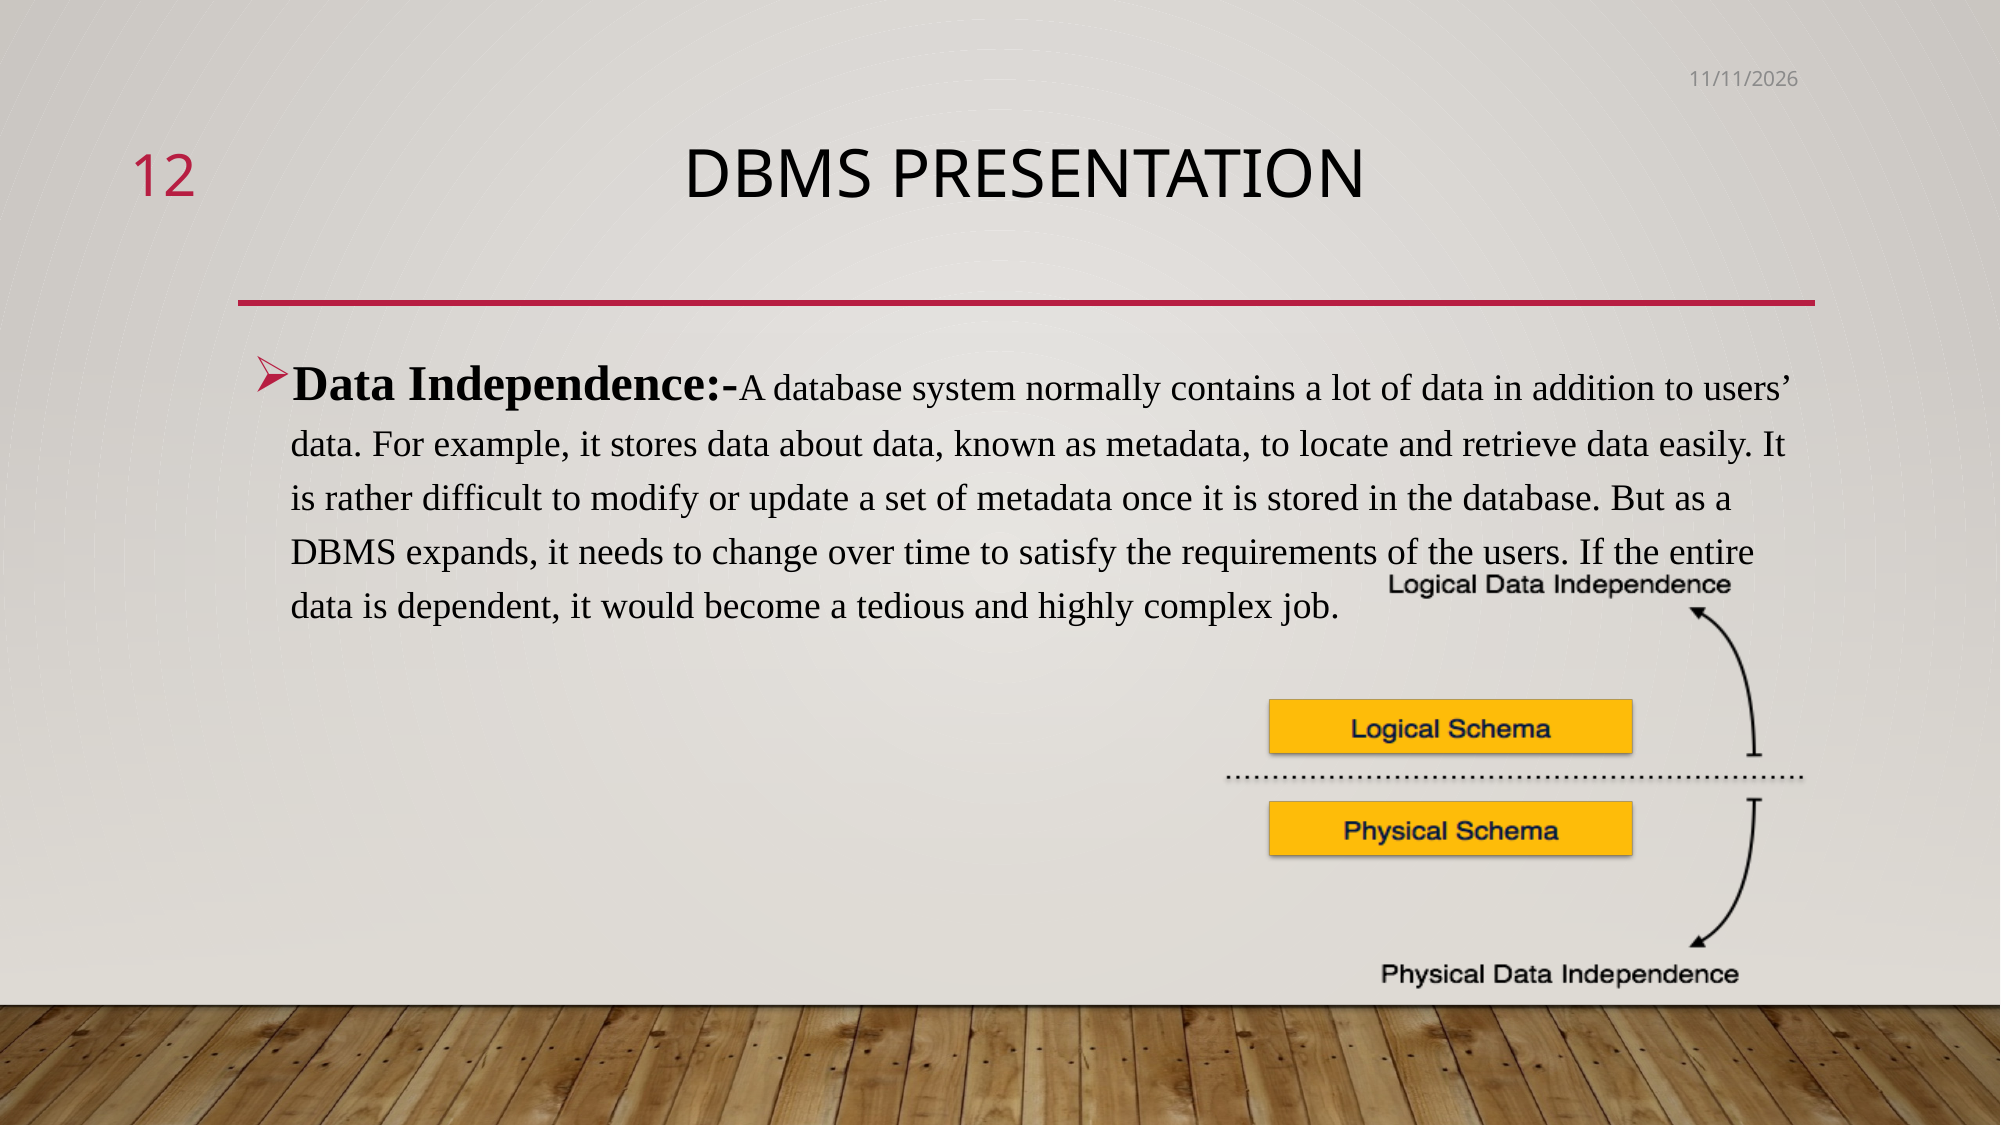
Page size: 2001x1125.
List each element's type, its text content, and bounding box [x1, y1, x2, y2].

slide_number 12 [78, 131, 212, 214]
title DBMS Presentation [238, 131, 1814, 305]
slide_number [1239, 54, 1814, 105]
picture [0, 1005, 2000, 1125]
picture [1220, 562, 1814, 994]
list Data Independence:-A database system normally contains a lot of data in addition to users’ data. For example, it stores data about data, known as metadata, to locate and retrieve data easily. It is rather difficult to modify or update a set of metadata once it is stored in the database. But as a DBMS expands, it needs to change over time to satisfy the requirements of the users. If the entire data is dependent, it would become a tedious and highly complex job. [238, 330, 1814, 897]
